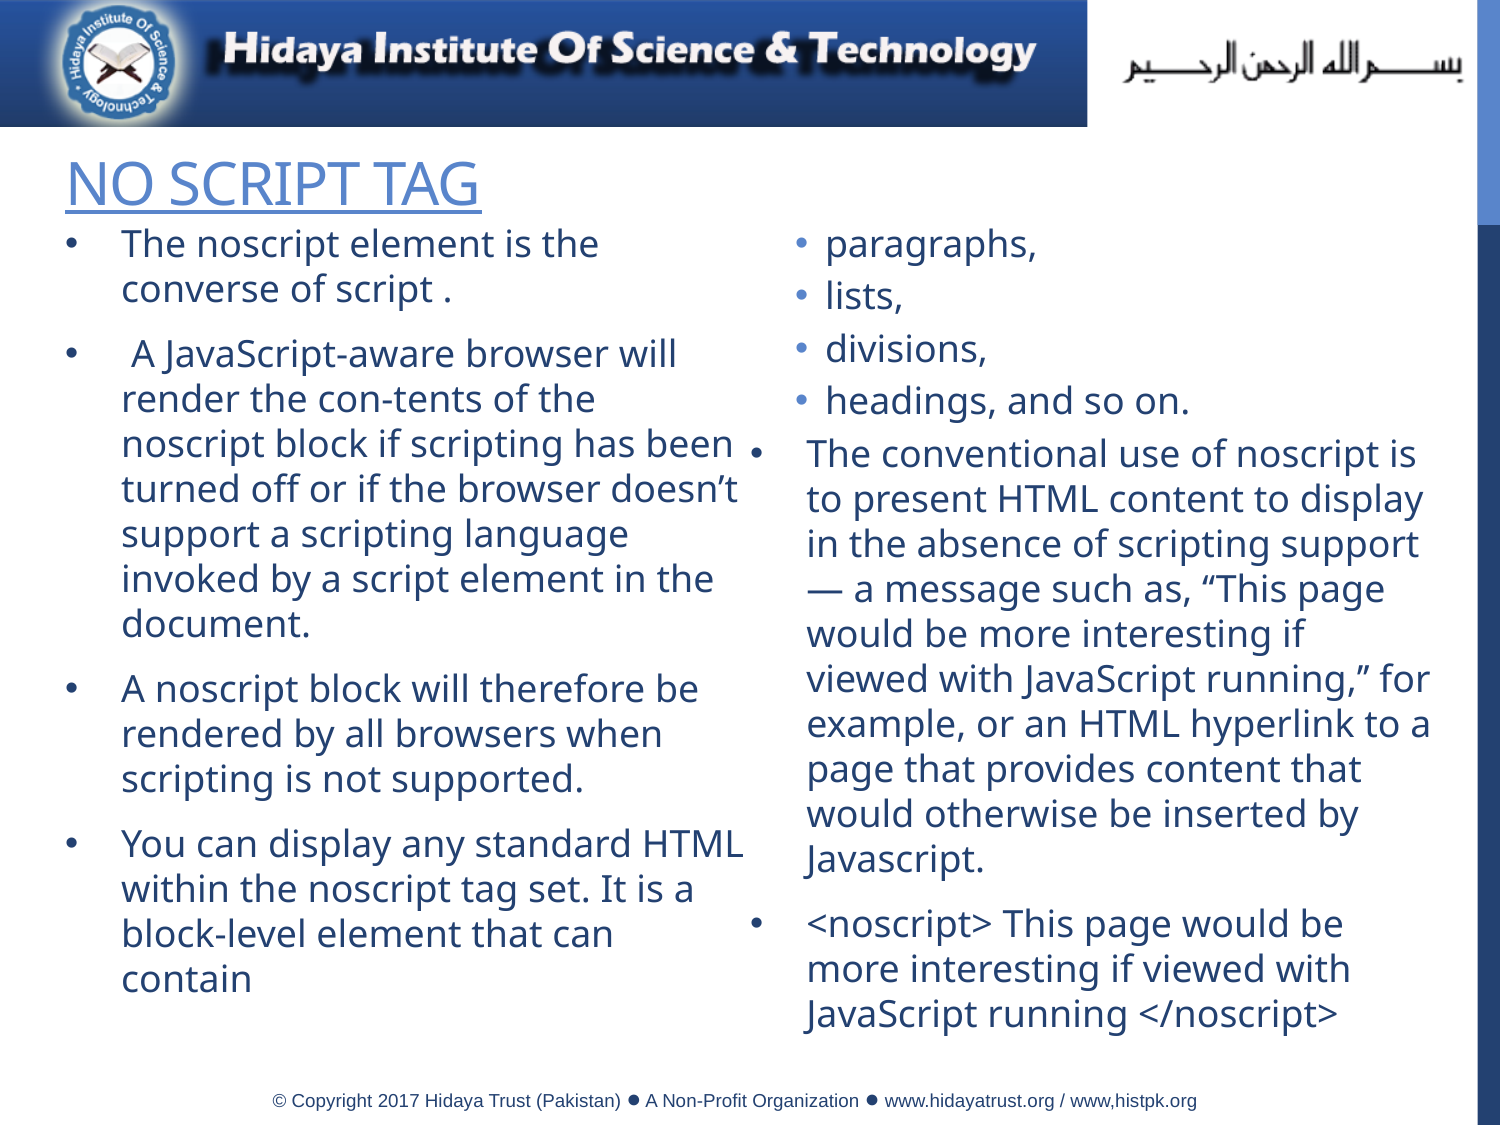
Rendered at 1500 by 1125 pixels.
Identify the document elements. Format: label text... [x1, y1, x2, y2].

picture [1112, 37, 1467, 88]
list The noscript element is the converse of script . A JavaScript-aware browser will render the con-tents of the noscript block if scripting has been turned off or if the browser doesn’t support a scripting language invoked by a script element in the document. A noscript block will therefore be rendered by all browsers when scripting is not supported. You can display any standard HTML within the noscript tag set. It is a block-level element that can contain paragraphs, lists, divisions, headings, and so on. The conventional use of noscript is to present HTML content to display in the absence of scripting support — a message such as, ‘‘This page would be more interesting if viewed with JavaScript running,’’ for example, or an HTML hyperlink to a page that provides content that would otherwise be inserted by Javascript. <noscript> This page would be more interesting if viewed with JavaScript running </noscript> [50, 212, 1450, 1075]
title NO Script tag [50, 137, 1413, 212]
picture [0, 0, 1088, 127]
